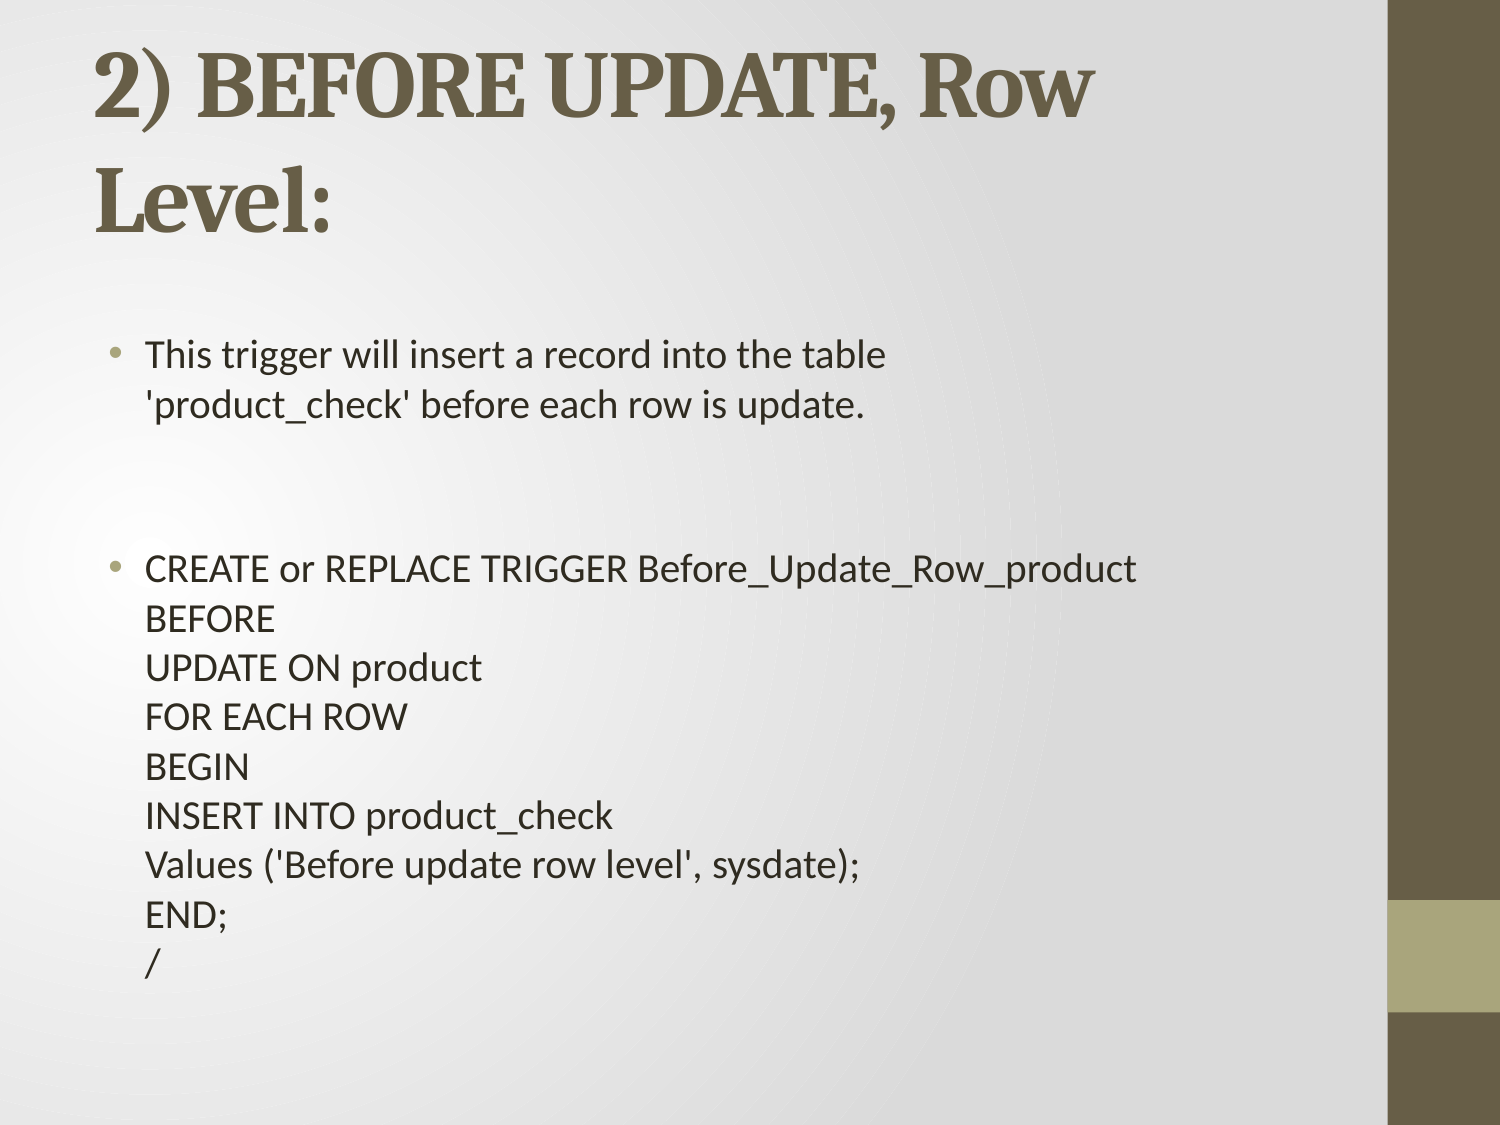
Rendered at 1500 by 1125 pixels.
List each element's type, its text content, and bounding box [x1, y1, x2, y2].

list This trigger will insert a record into the table 'product_check' before each row is update. CREATE or REPLACE TRIGGER Before_Update_Row_product BEFORE UPDATE ON product FOR EACH ROW BEGIN INSERT INTO product_check Values ('Before update row level', sysdate); END; / [75, 262, 1325, 1050]
title 2) BEFORE UPDATE, Row Level: [78, 99, 1329, 288]
